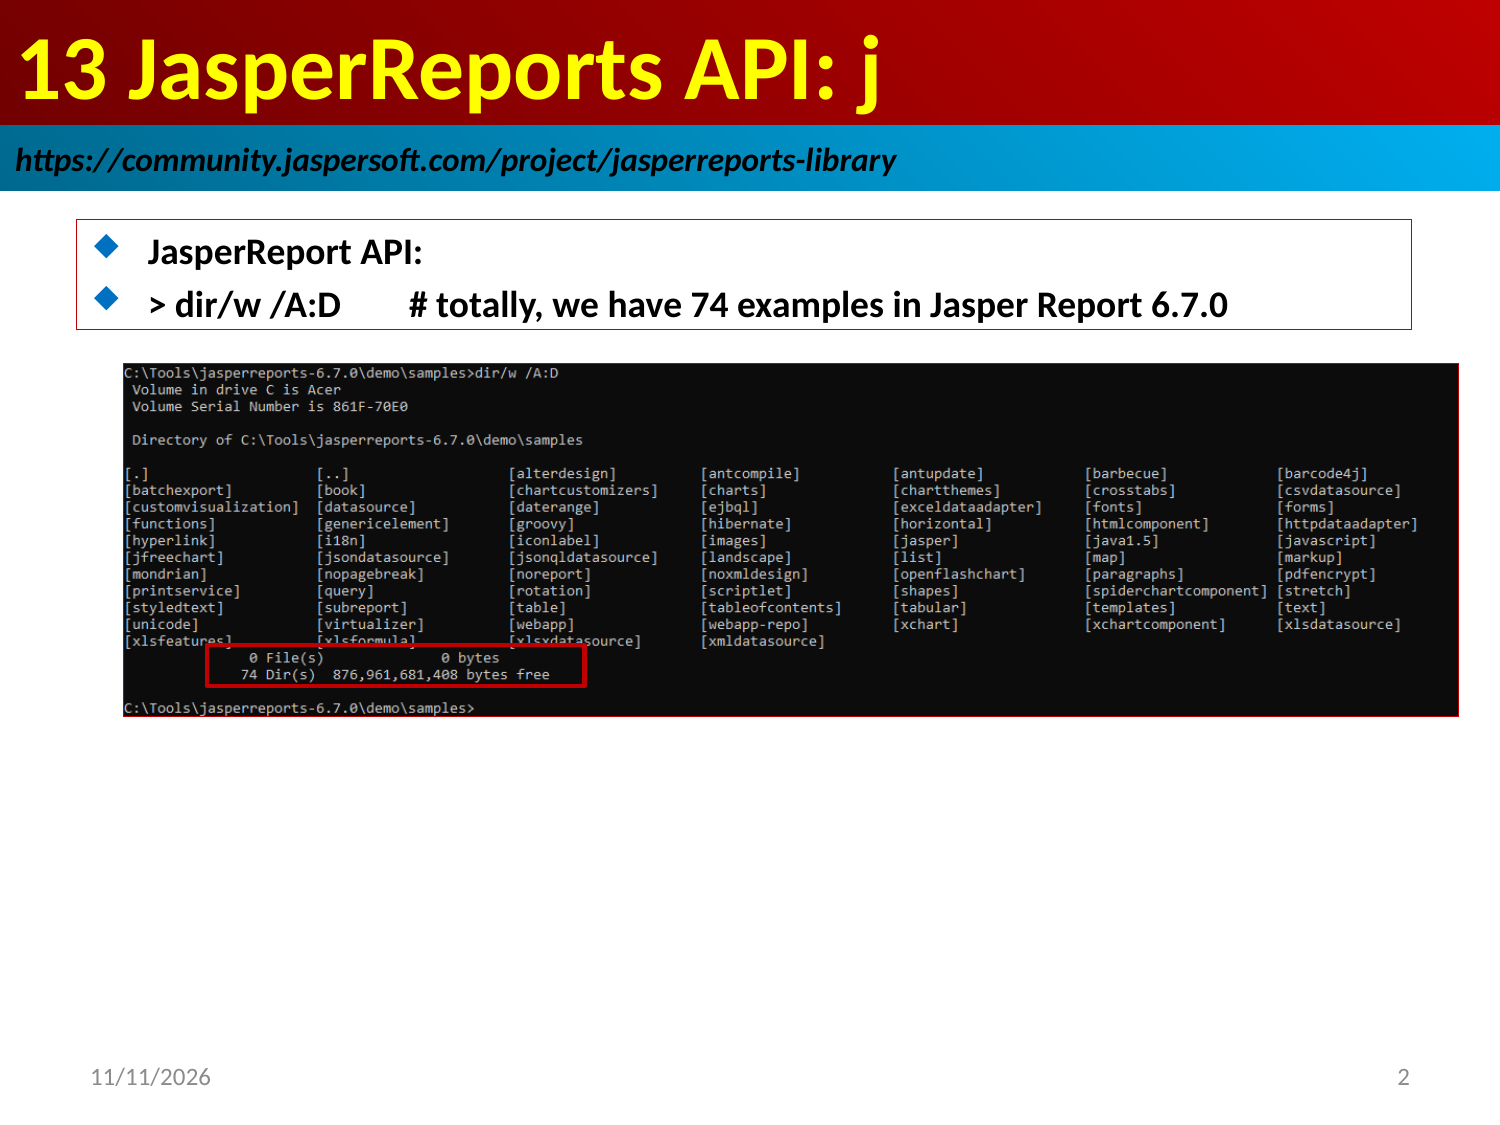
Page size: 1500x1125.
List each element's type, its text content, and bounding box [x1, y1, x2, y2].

subtitle JasperReport API: > dir/w /A:D # totally, we have 74 examples in Jasper Report 6.7.0 [76, 219, 1412, 330]
picture [123, 363, 1459, 717]
text_box https://community.jaspersoft.com/project/jasperreports-library [0, 125, 1500, 191]
title 13 JasperReports API: j [0, 0, 1500, 125]
slide_number 2 [1074, 1042, 1425, 1109]
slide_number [75, 1042, 425, 1109]
